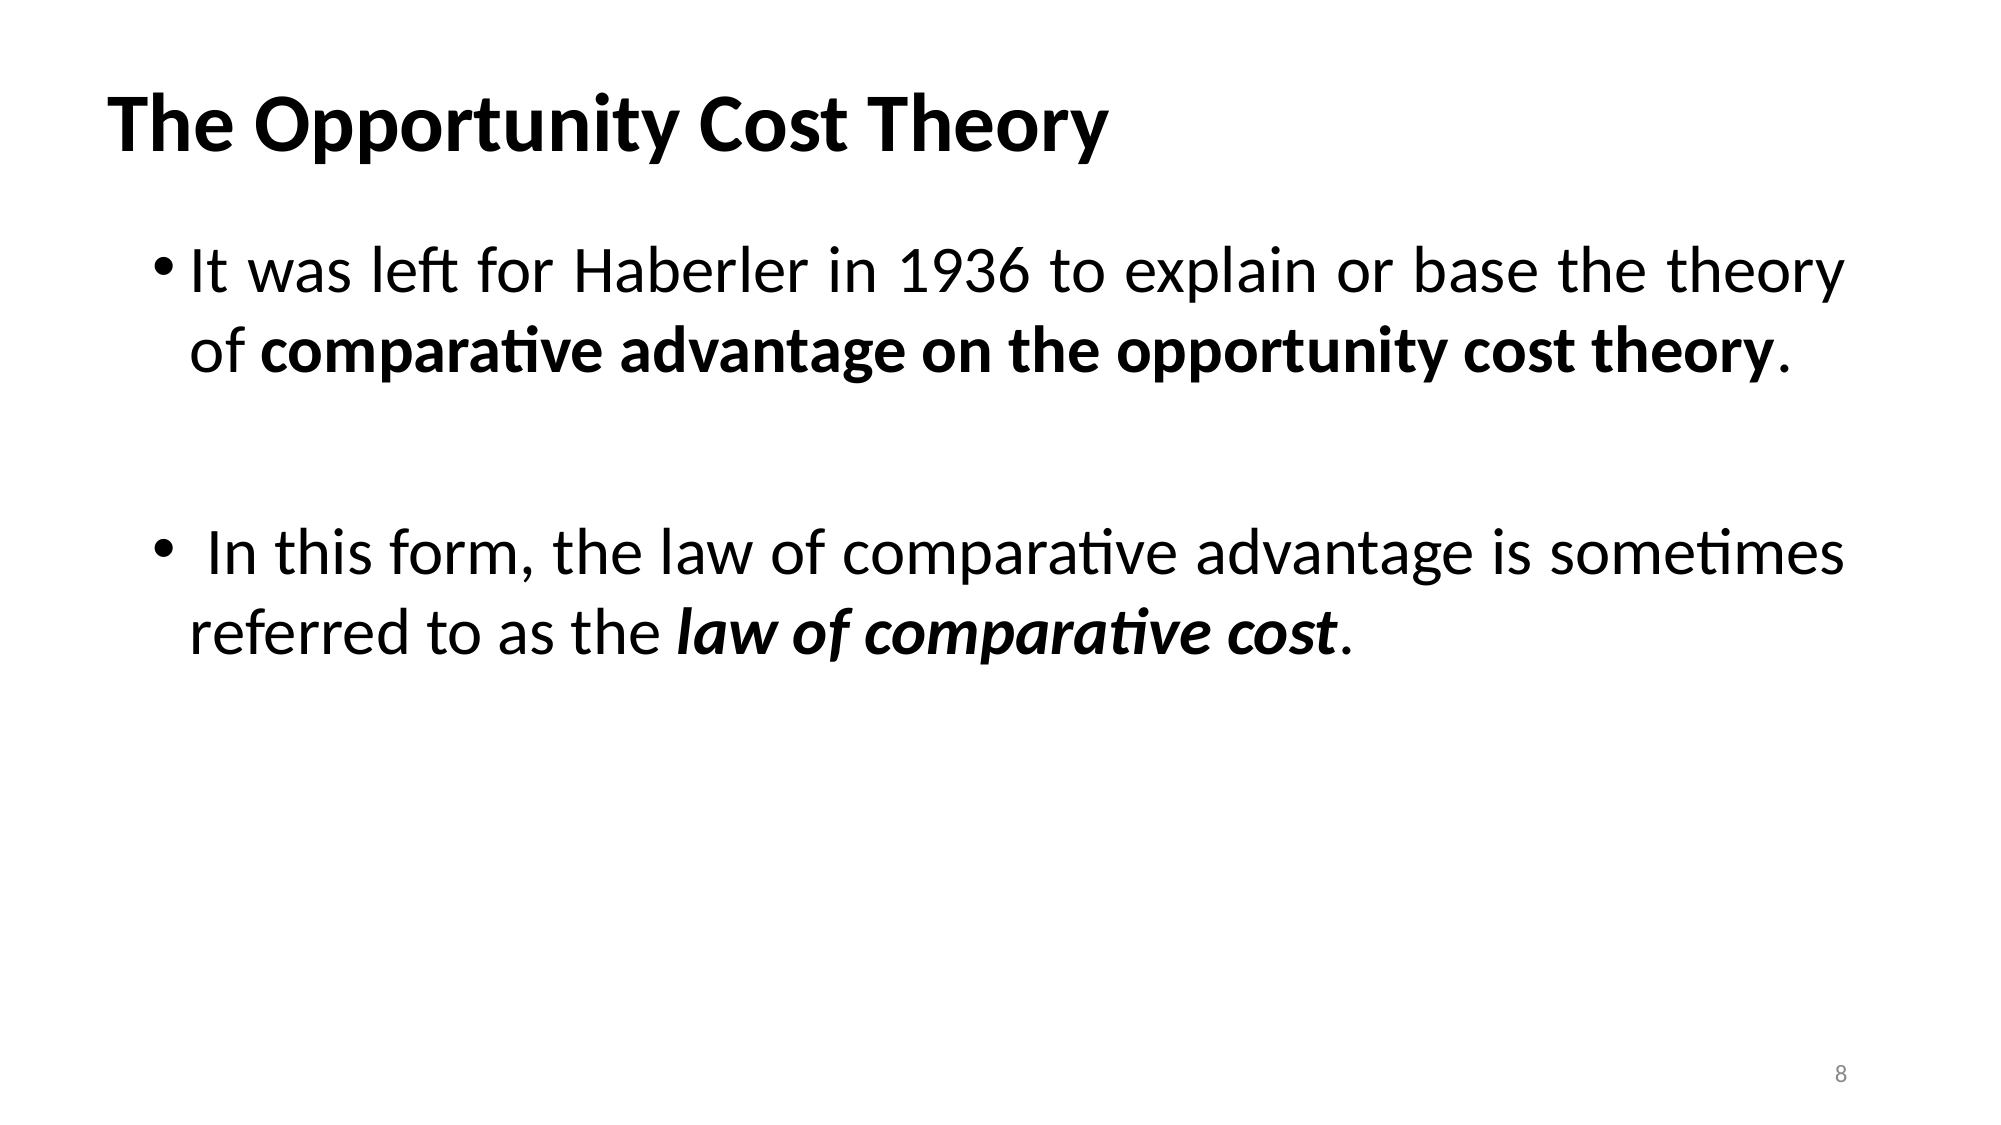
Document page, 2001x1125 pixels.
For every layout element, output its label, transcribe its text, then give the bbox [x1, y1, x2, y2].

title The Opportunity Cost Theory [92, 59, 1908, 190]
slide_number 8 [1412, 1042, 1863, 1103]
list It was left for Haberler in 1936 to explain or base the theory of comparative advantage on the opportunity cost theory. In this form, the law of comparative advantage is sometimes referred to as the law of comparative cost. [137, 218, 1863, 1014]
